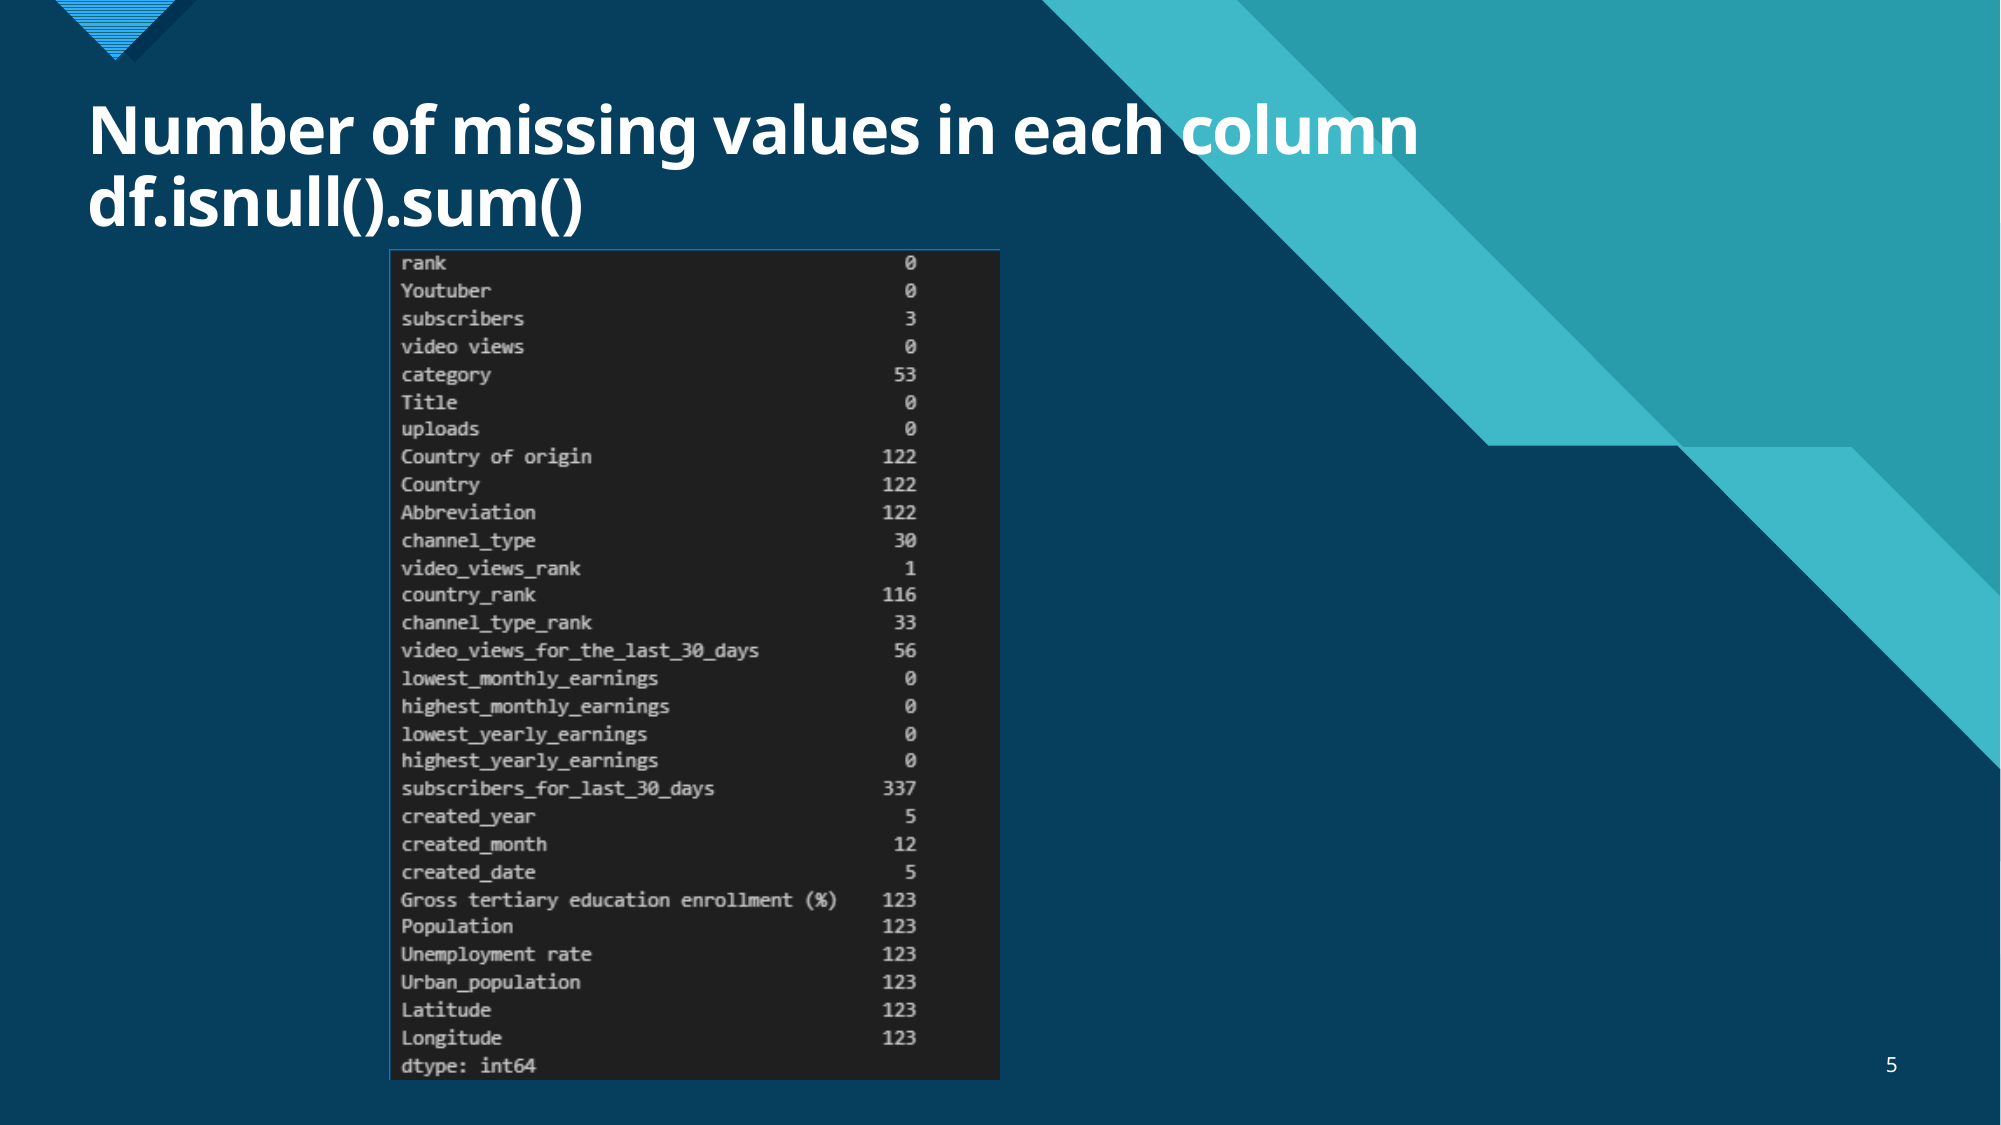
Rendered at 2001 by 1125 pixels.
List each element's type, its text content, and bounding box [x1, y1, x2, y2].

slide_number 5 [1845, 1035, 1913, 1096]
picture [390, 250, 999, 1079]
title Number of missing values in each column df.isnull().sum() [72, 89, 1913, 250]
